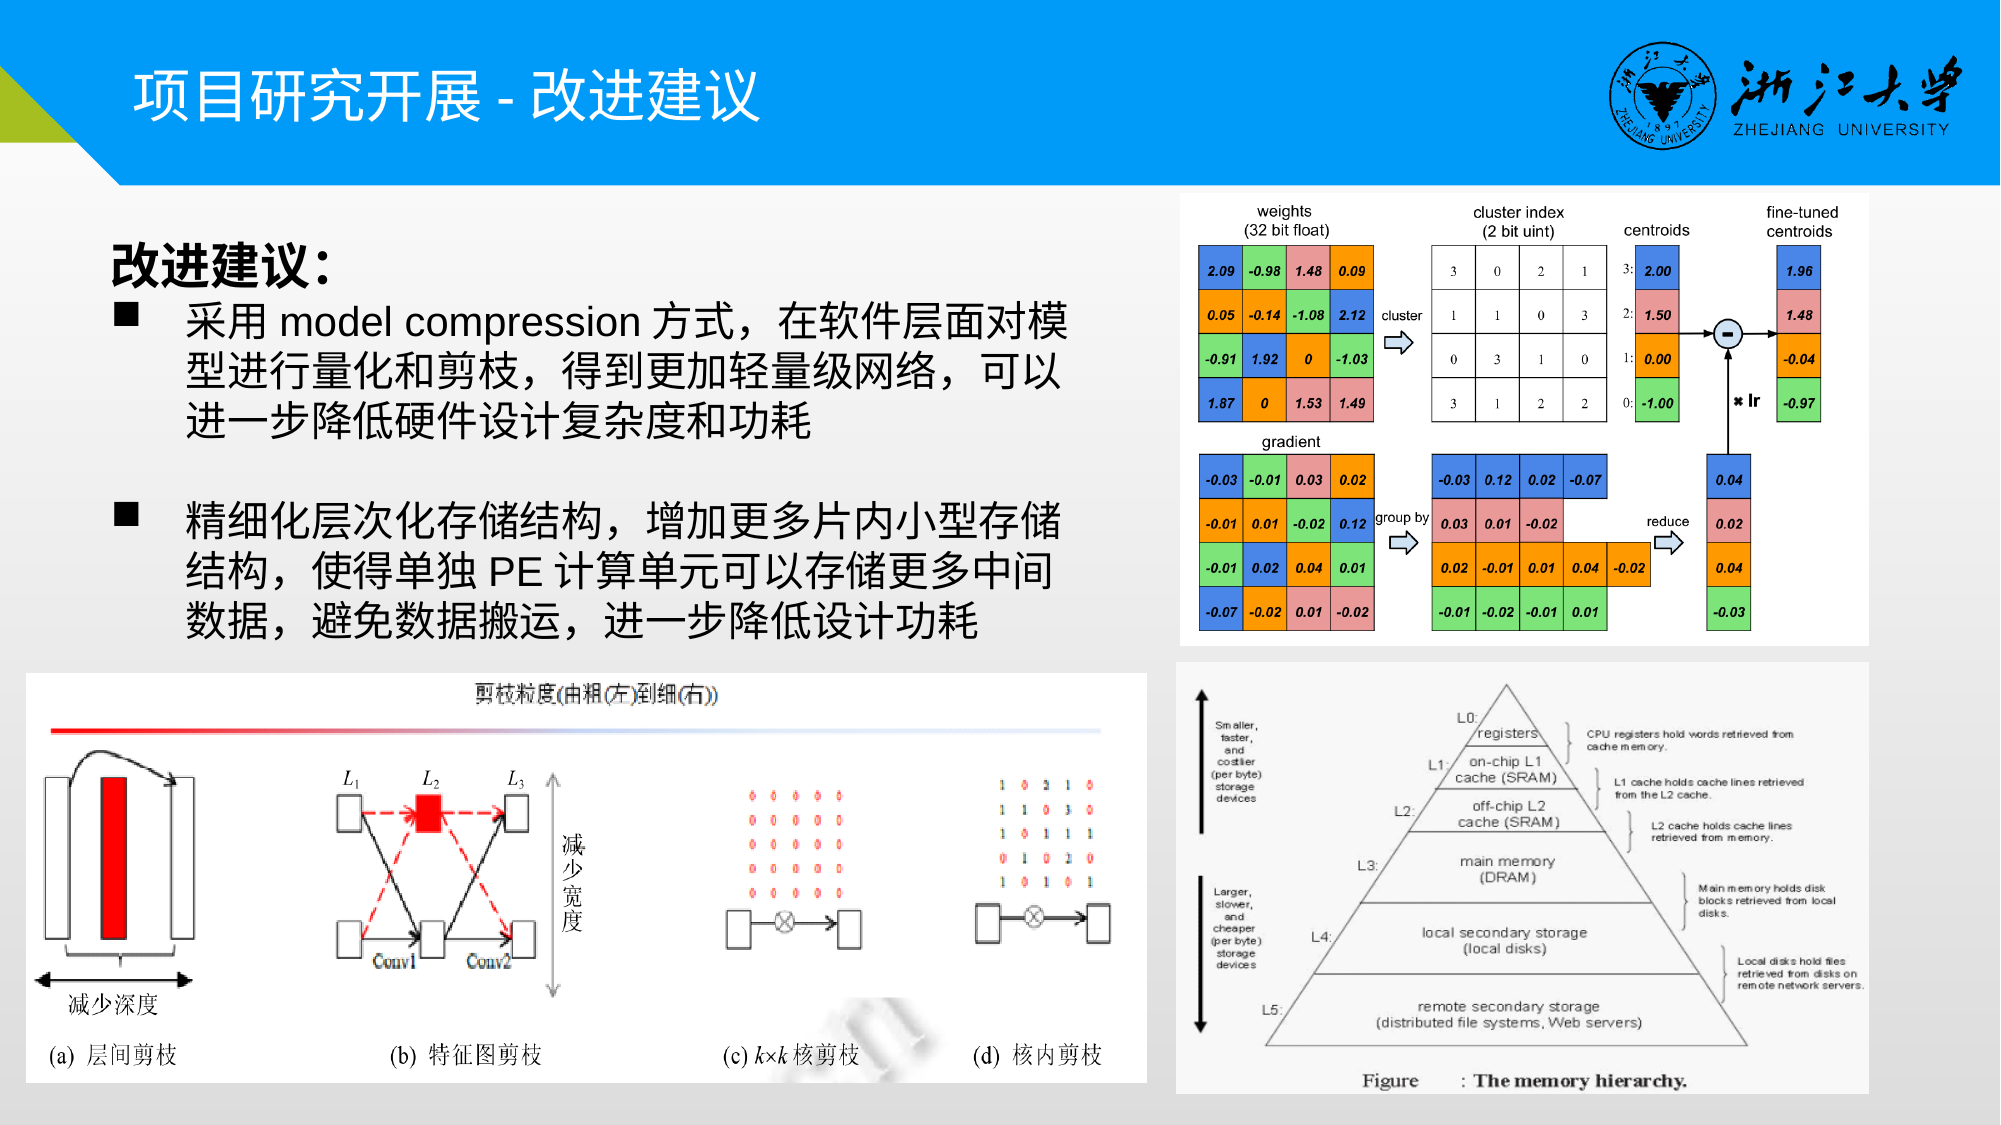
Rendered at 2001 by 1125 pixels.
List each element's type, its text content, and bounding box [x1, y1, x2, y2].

picture [26, 673, 1147, 1083]
text_box 项目研究开展-改进建议 [125, 51, 770, 137]
picture [1603, 23, 1976, 160]
picture [1176, 662, 1869, 1094]
picture [1180, 193, 1869, 646]
text_box [0, 0, 2000, 186]
text_box 改进建议： 采用model compression方式，在软件层面对模型进行量化和剪枝，得到更加轻量级网络，可以进一步降低硬件设计复杂度和功耗 精细化层次化存储结构，增加更多片内小型存储结构，使得单独PE计算单元可以存储更多中间数据，避免数据搬运，进一步降低设计功耗 [96, 226, 1098, 652]
text_box [0, 67, 76, 143]
